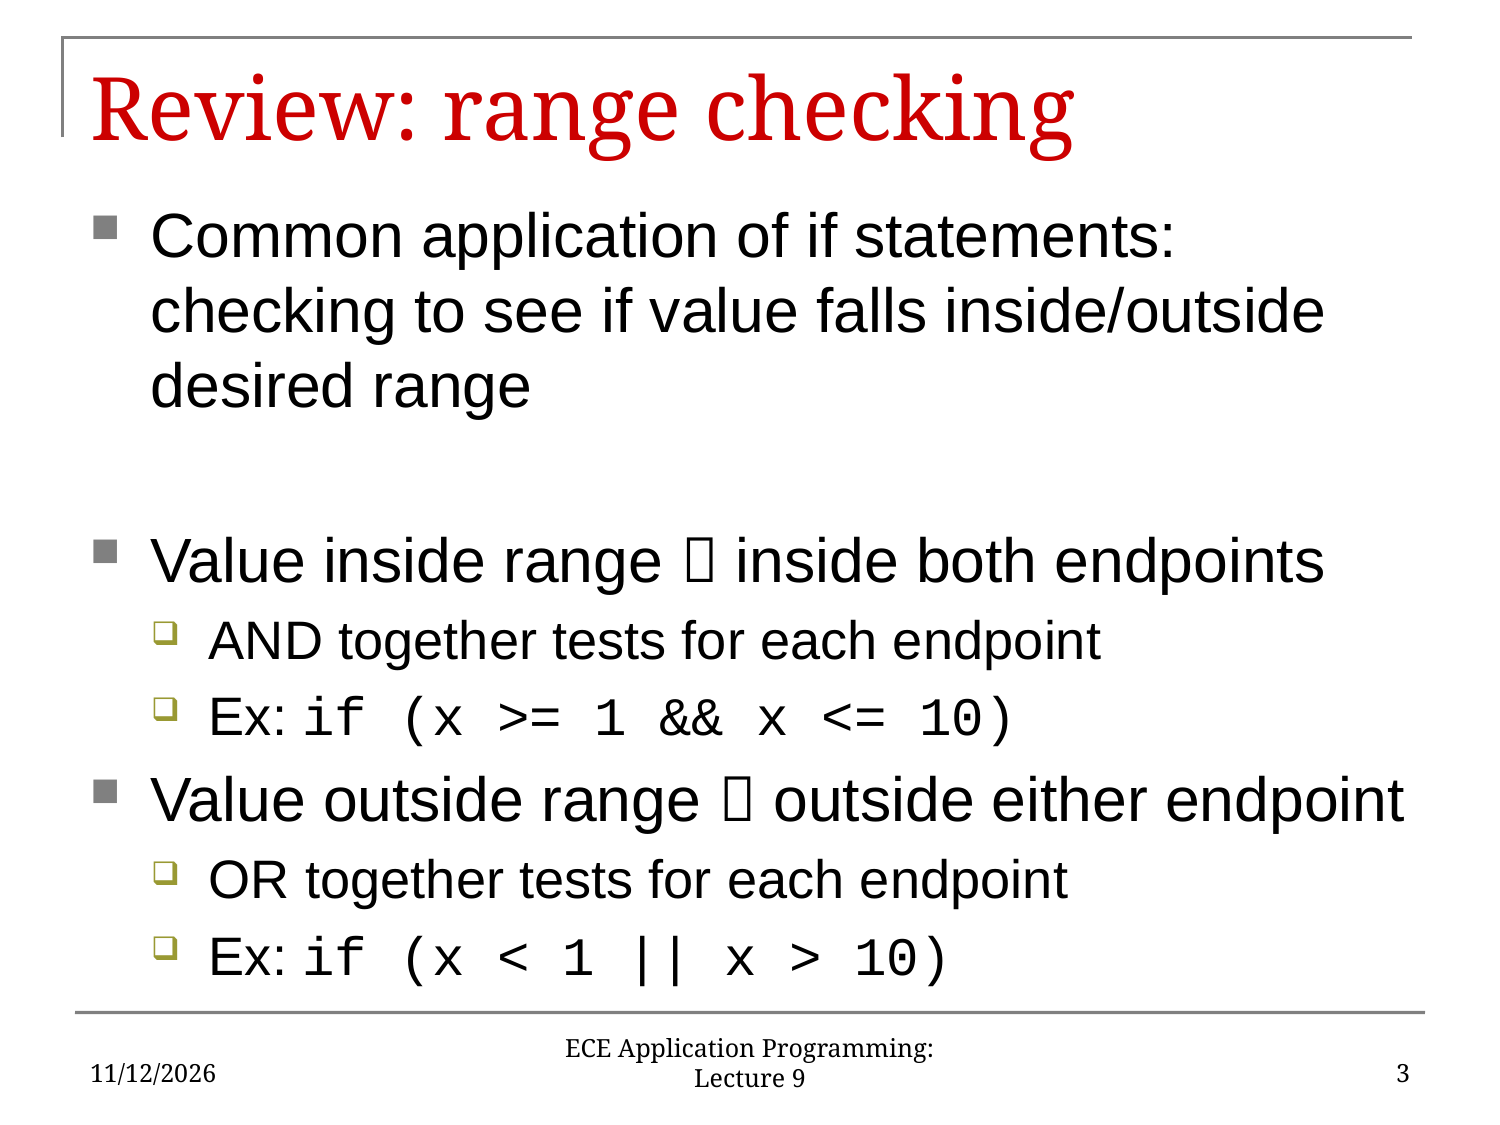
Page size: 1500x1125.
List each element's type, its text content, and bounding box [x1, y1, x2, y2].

list Common application of if statements: checking to see if value falls inside/outside desired range Value inside range  inside both endpoints AND together tests for each endpoint Ex: if (x >= 1 && x <= 10) Value outside range  outside either endpoint OR together tests for each endpoint Ex: if (x < 1 || x > 10) [75, 187, 1425, 1006]
title Review: range checking [75, 45, 1425, 163]
slide_number 3 [1074, 1023, 1426, 1100]
footer ECE Application Programming: Lecture 9 [512, 1024, 988, 1101]
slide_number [74, 1023, 426, 1100]
